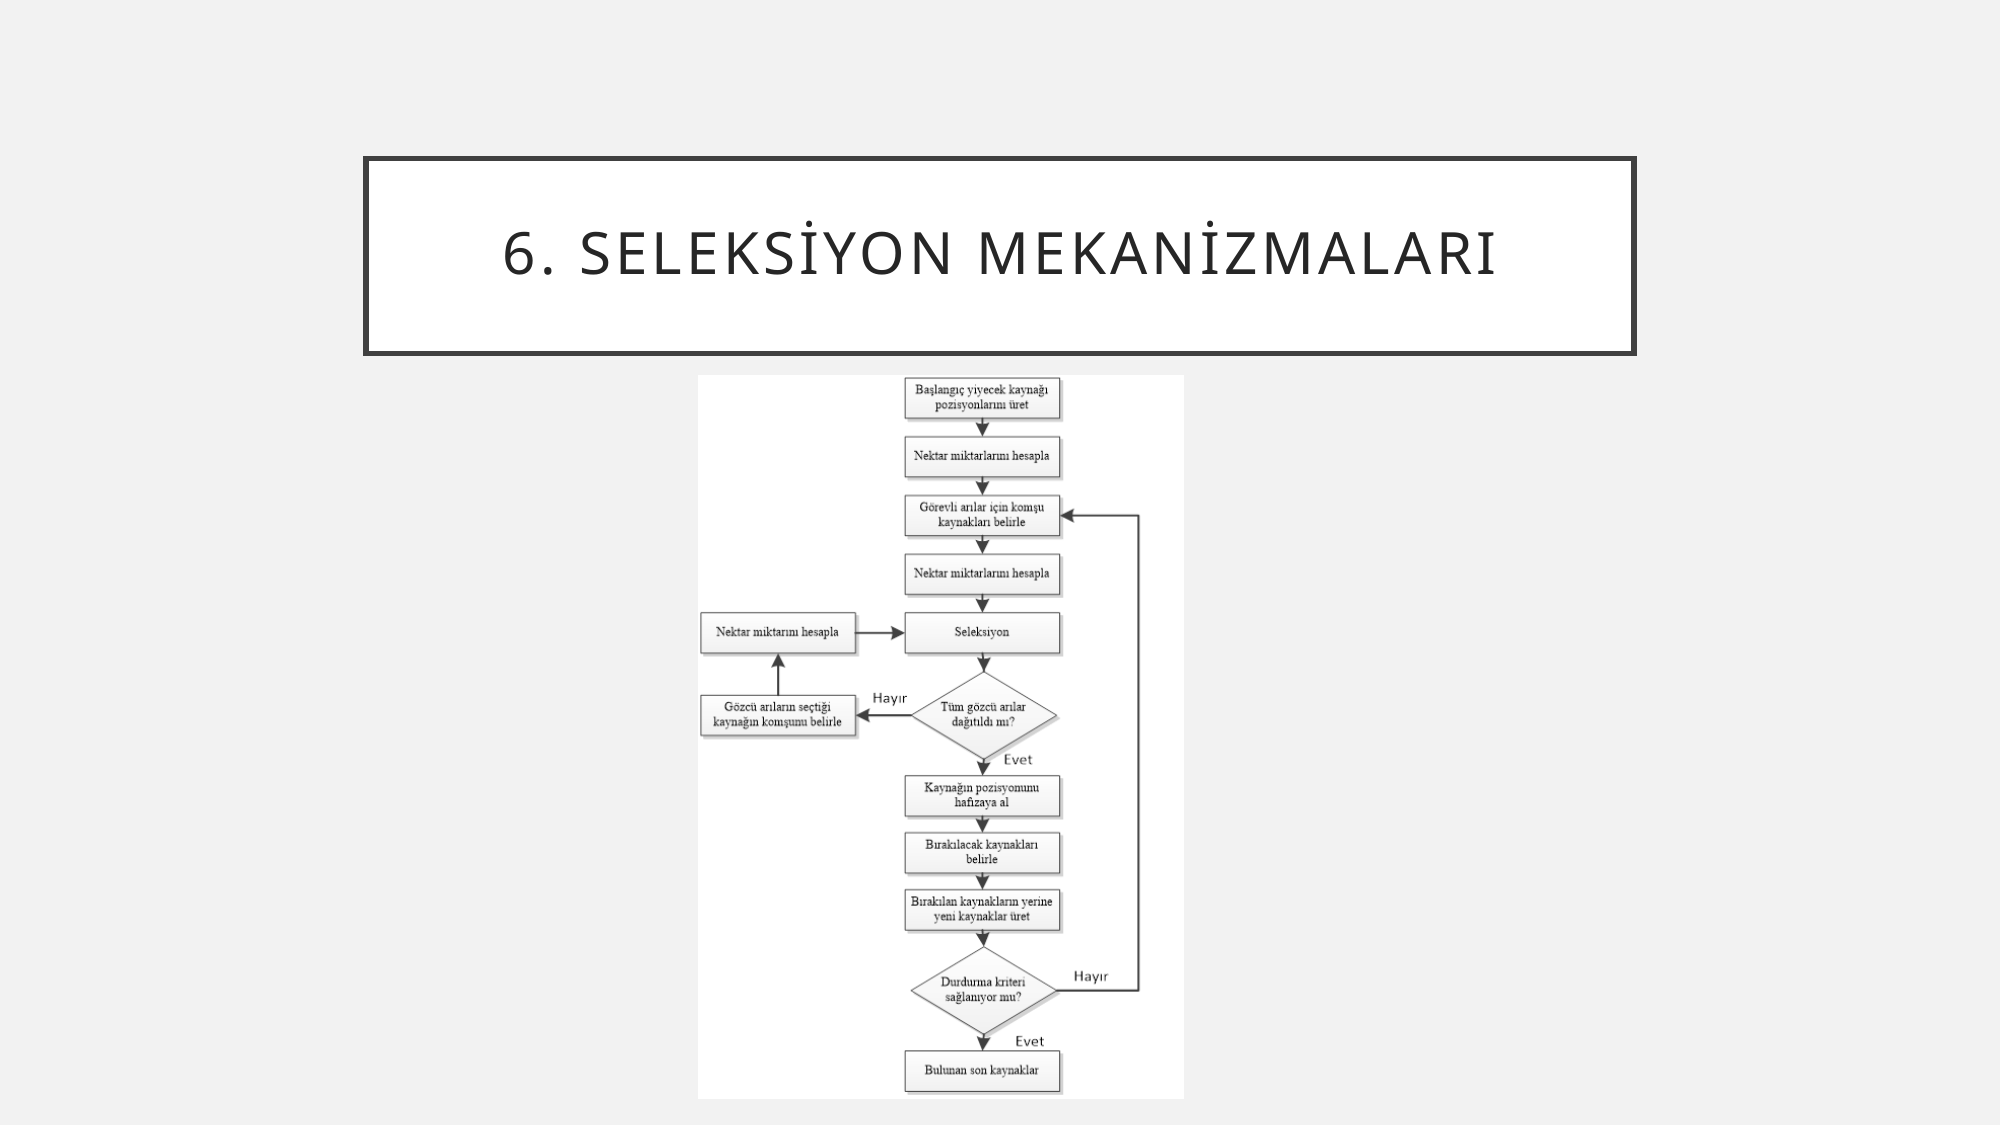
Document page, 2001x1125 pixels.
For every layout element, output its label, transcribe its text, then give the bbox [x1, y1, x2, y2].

title 6. Seleksiyon Mekanizmaları [363, 156, 1637, 356]
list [698, 375, 1184, 1099]
